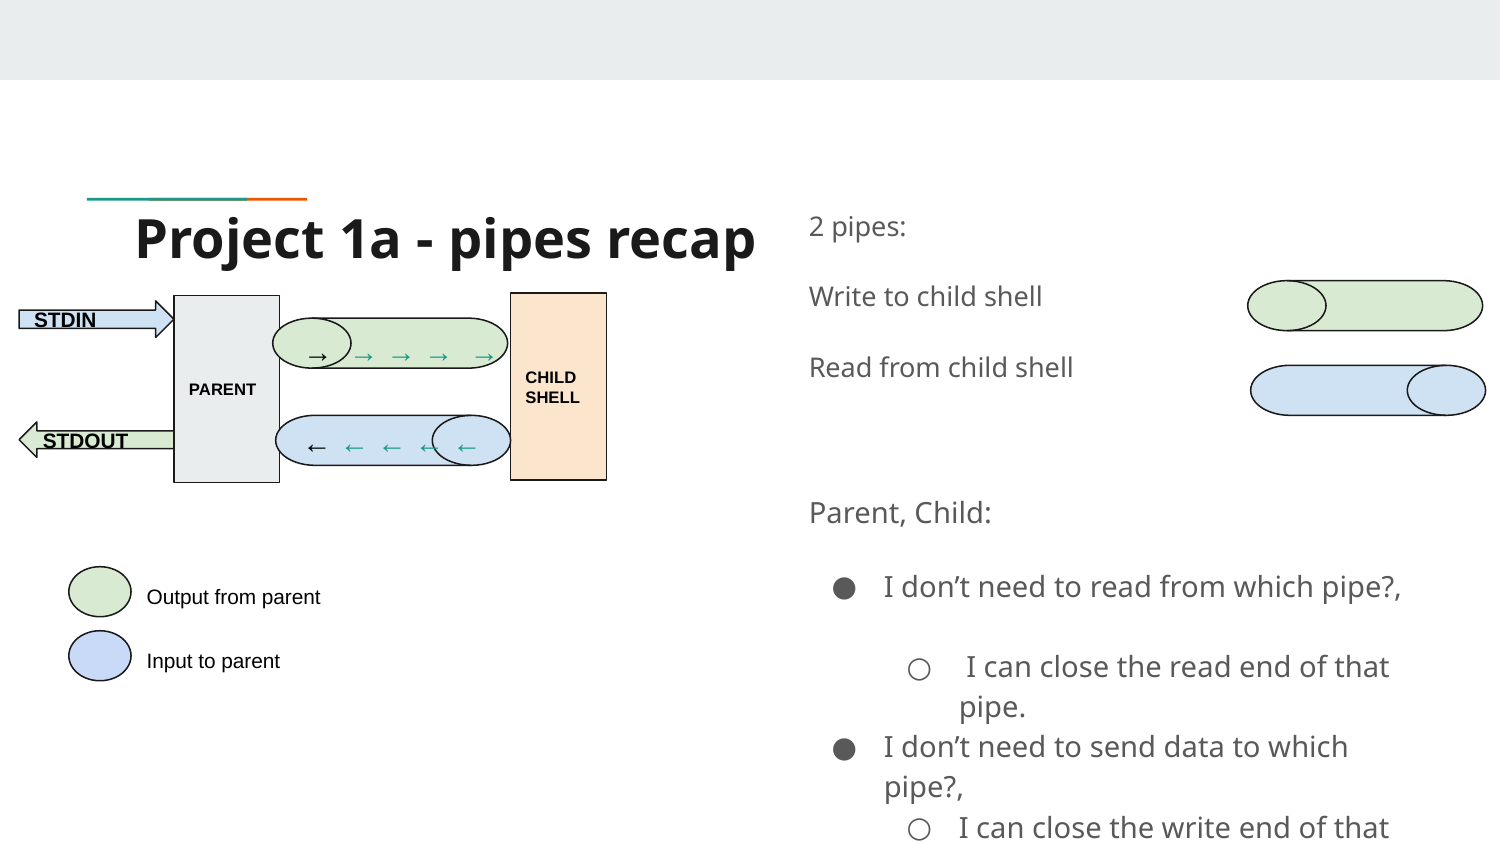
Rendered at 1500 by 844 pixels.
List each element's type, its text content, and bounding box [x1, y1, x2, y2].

text_box CHILD SHELL [510, 293, 607, 481]
text_box ← ← ← ← ← [279, 409, 507, 460]
title Project 1a - pipes recap [119, 189, 1381, 277]
text_box Input to parent [131, 632, 306, 676]
text_box [272, 323, 288, 363]
text_box [275, 430, 279, 451]
text_box STDIN [19, 300, 174, 338]
text_box [1247, 280, 1483, 331]
list 2 pipes: Write to child shell Read from child shell Parent, Child: I don’t need to read from which pipe?, I can close the read end of that pipe. I don’t need to send data to which pipe?, I can close the write end of that pipe. [793, 189, 1449, 750]
text_box PARENT [173, 295, 280, 483]
text_box [507, 430, 511, 451]
text_box [290, 460, 496, 466]
text_box STDOUT [19, 421, 174, 458]
text_box [1250, 365, 1486, 416]
text_box Output from parent [131, 568, 343, 612]
text_box [68, 630, 131, 681]
text_box [68, 566, 131, 617]
text_box → → → → → [288, 318, 516, 369]
